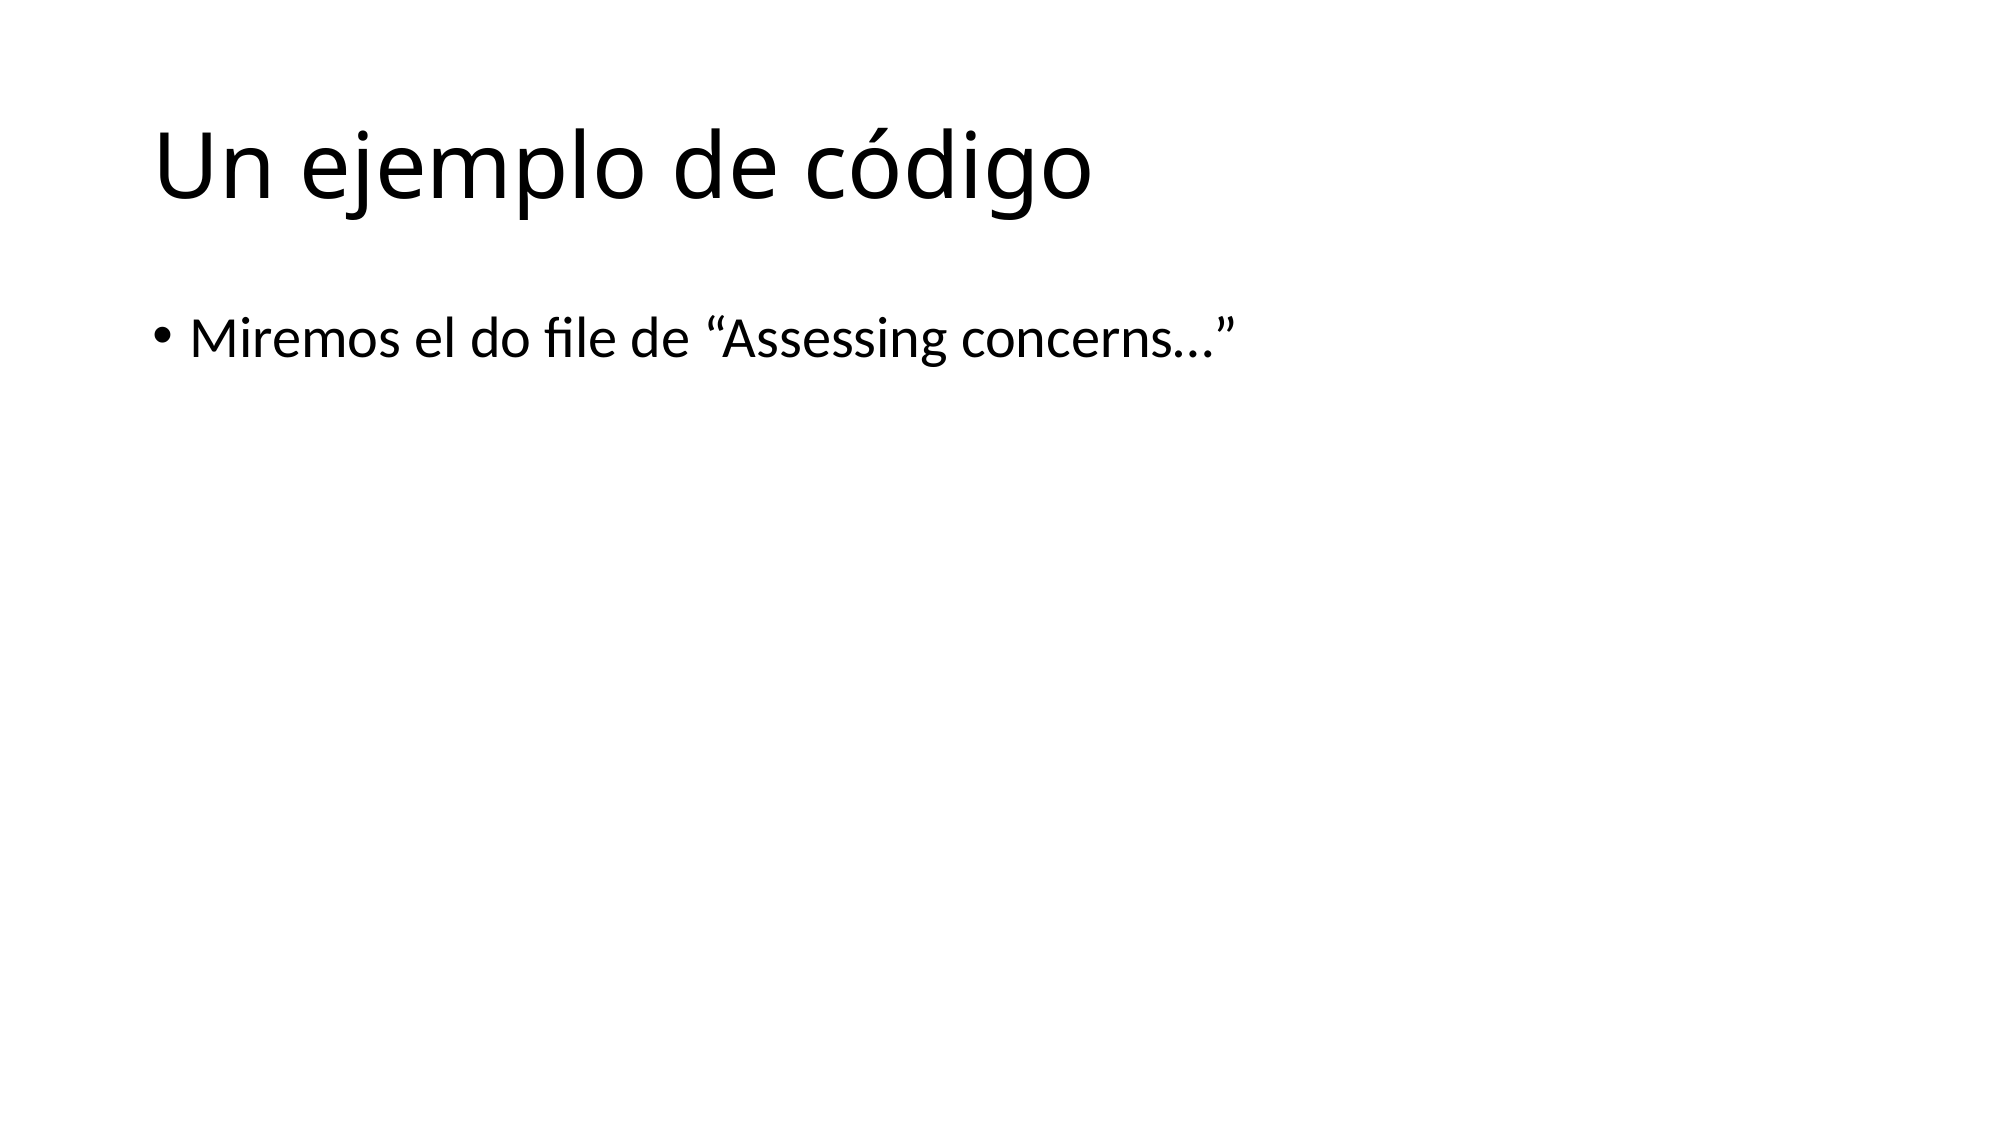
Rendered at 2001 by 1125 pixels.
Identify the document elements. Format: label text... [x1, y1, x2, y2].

list Miremos el do file de “Assessing concerns…” [137, 299, 1863, 1014]
title Un ejemplo de código [137, 59, 1863, 278]
